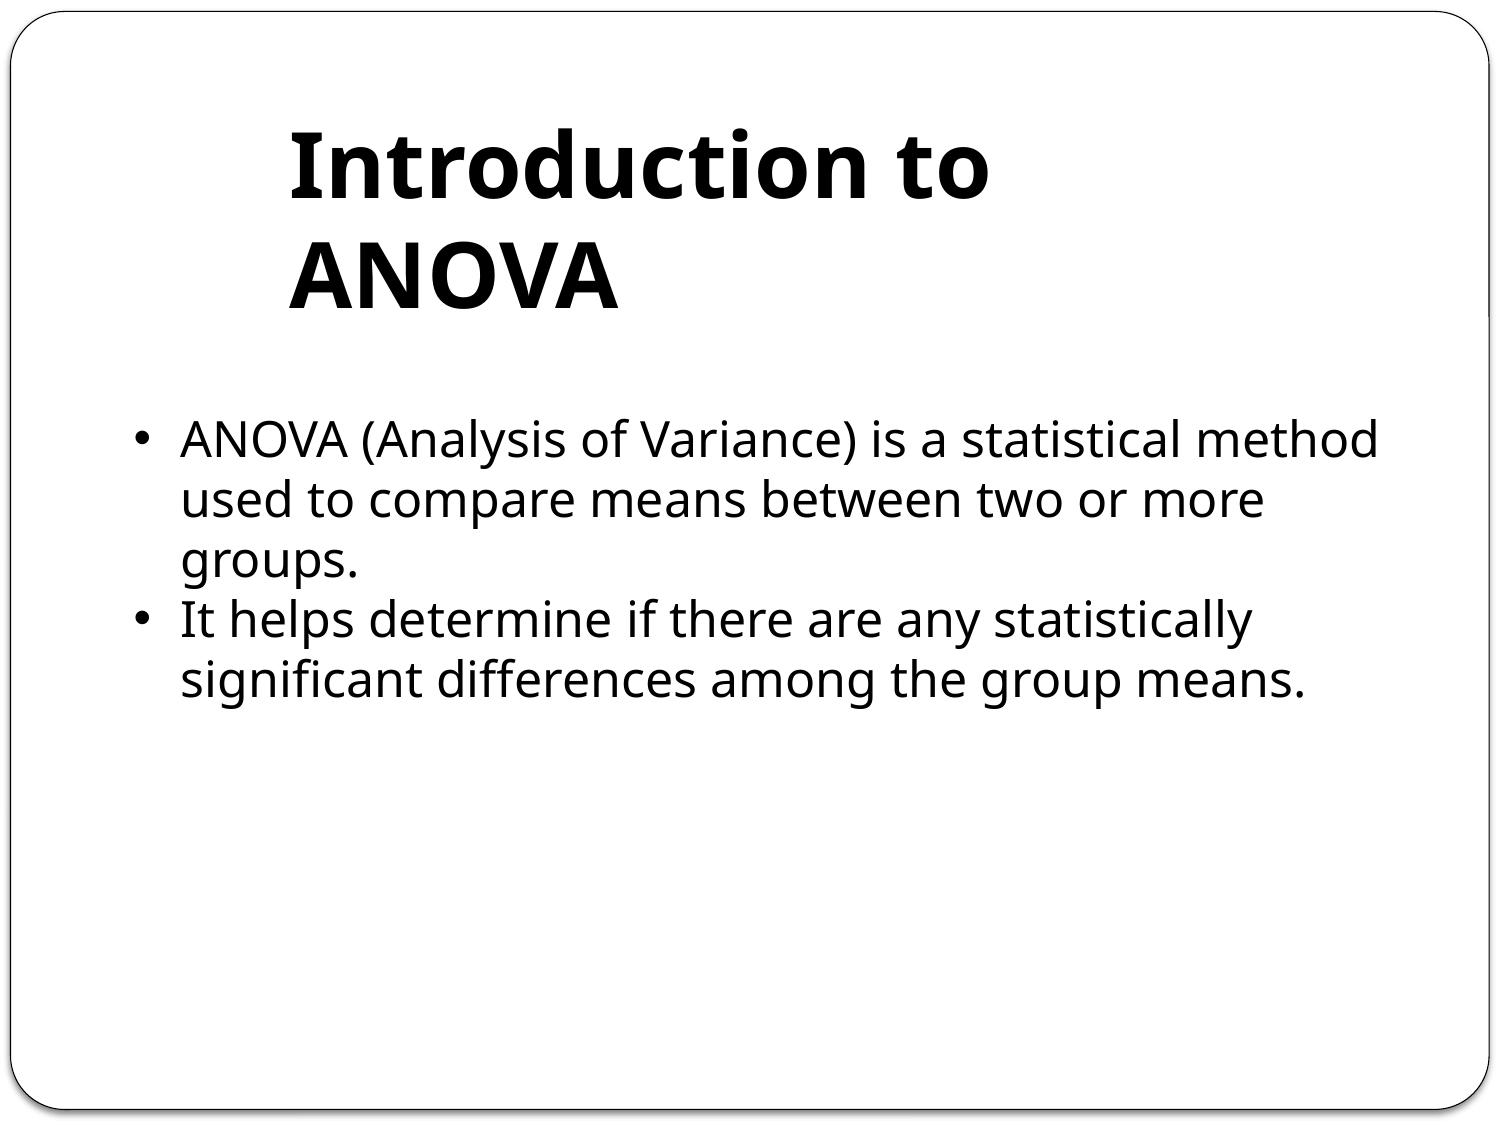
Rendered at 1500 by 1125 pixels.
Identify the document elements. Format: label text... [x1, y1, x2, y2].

text_box Introduction to ANOVA [275, 99, 1350, 335]
text_box ANOVA (Analysis of Variance) is a statistical method used to compare means between two or more groups. It helps determine if there are any statistically significant differences among the group means. [43, 399, 1457, 715]
